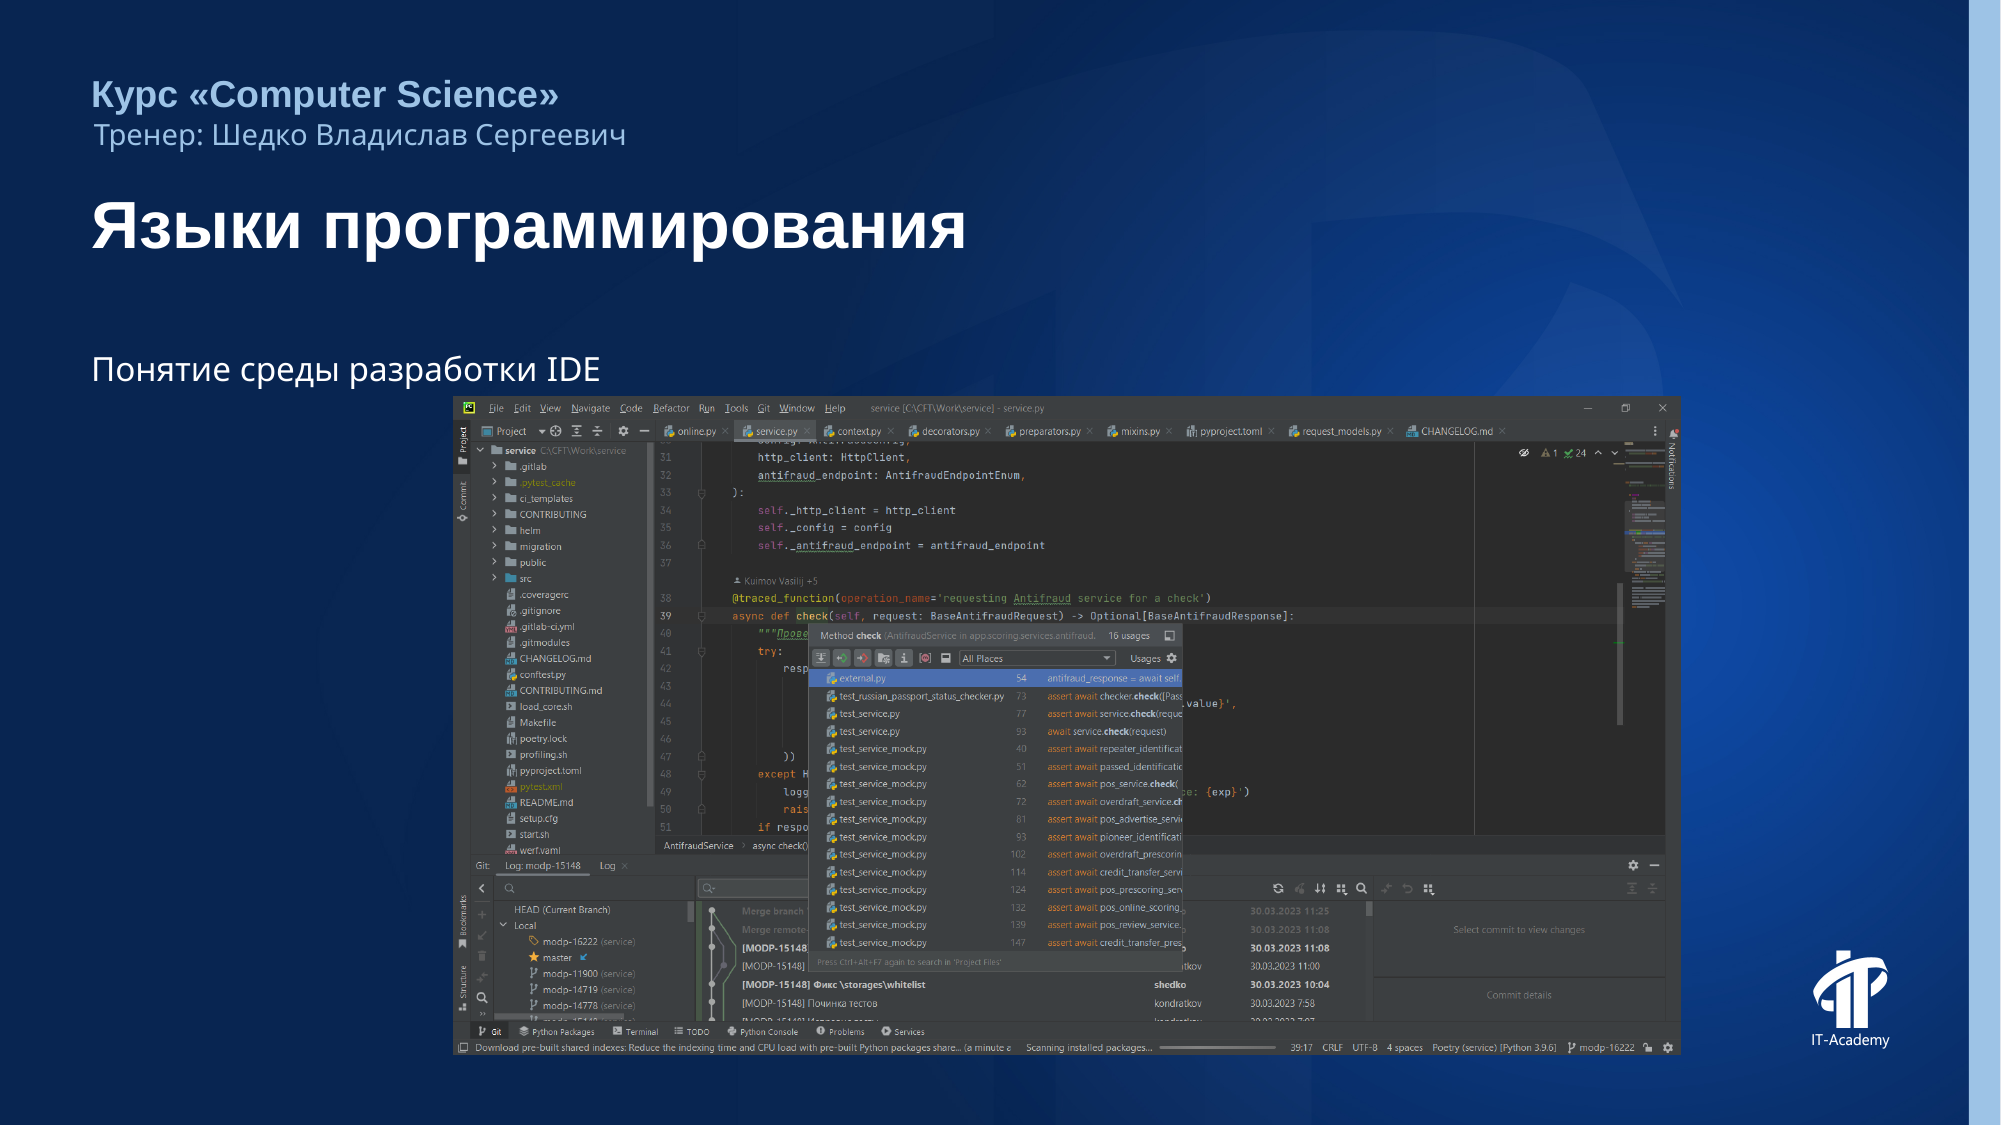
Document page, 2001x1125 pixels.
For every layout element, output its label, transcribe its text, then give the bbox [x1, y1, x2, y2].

text_box [1968, 0, 2000, 1125]
text_box Понятие среды разработки IDE [76, 340, 1894, 396]
picture [0, 0, 1968, 1125]
title Языки программирования [76, 169, 1068, 284]
text_box Курс «Computer Science» [76, 62, 641, 123]
text_box Тренер: Шедко Владислав Сергеевич [78, 109, 686, 194]
